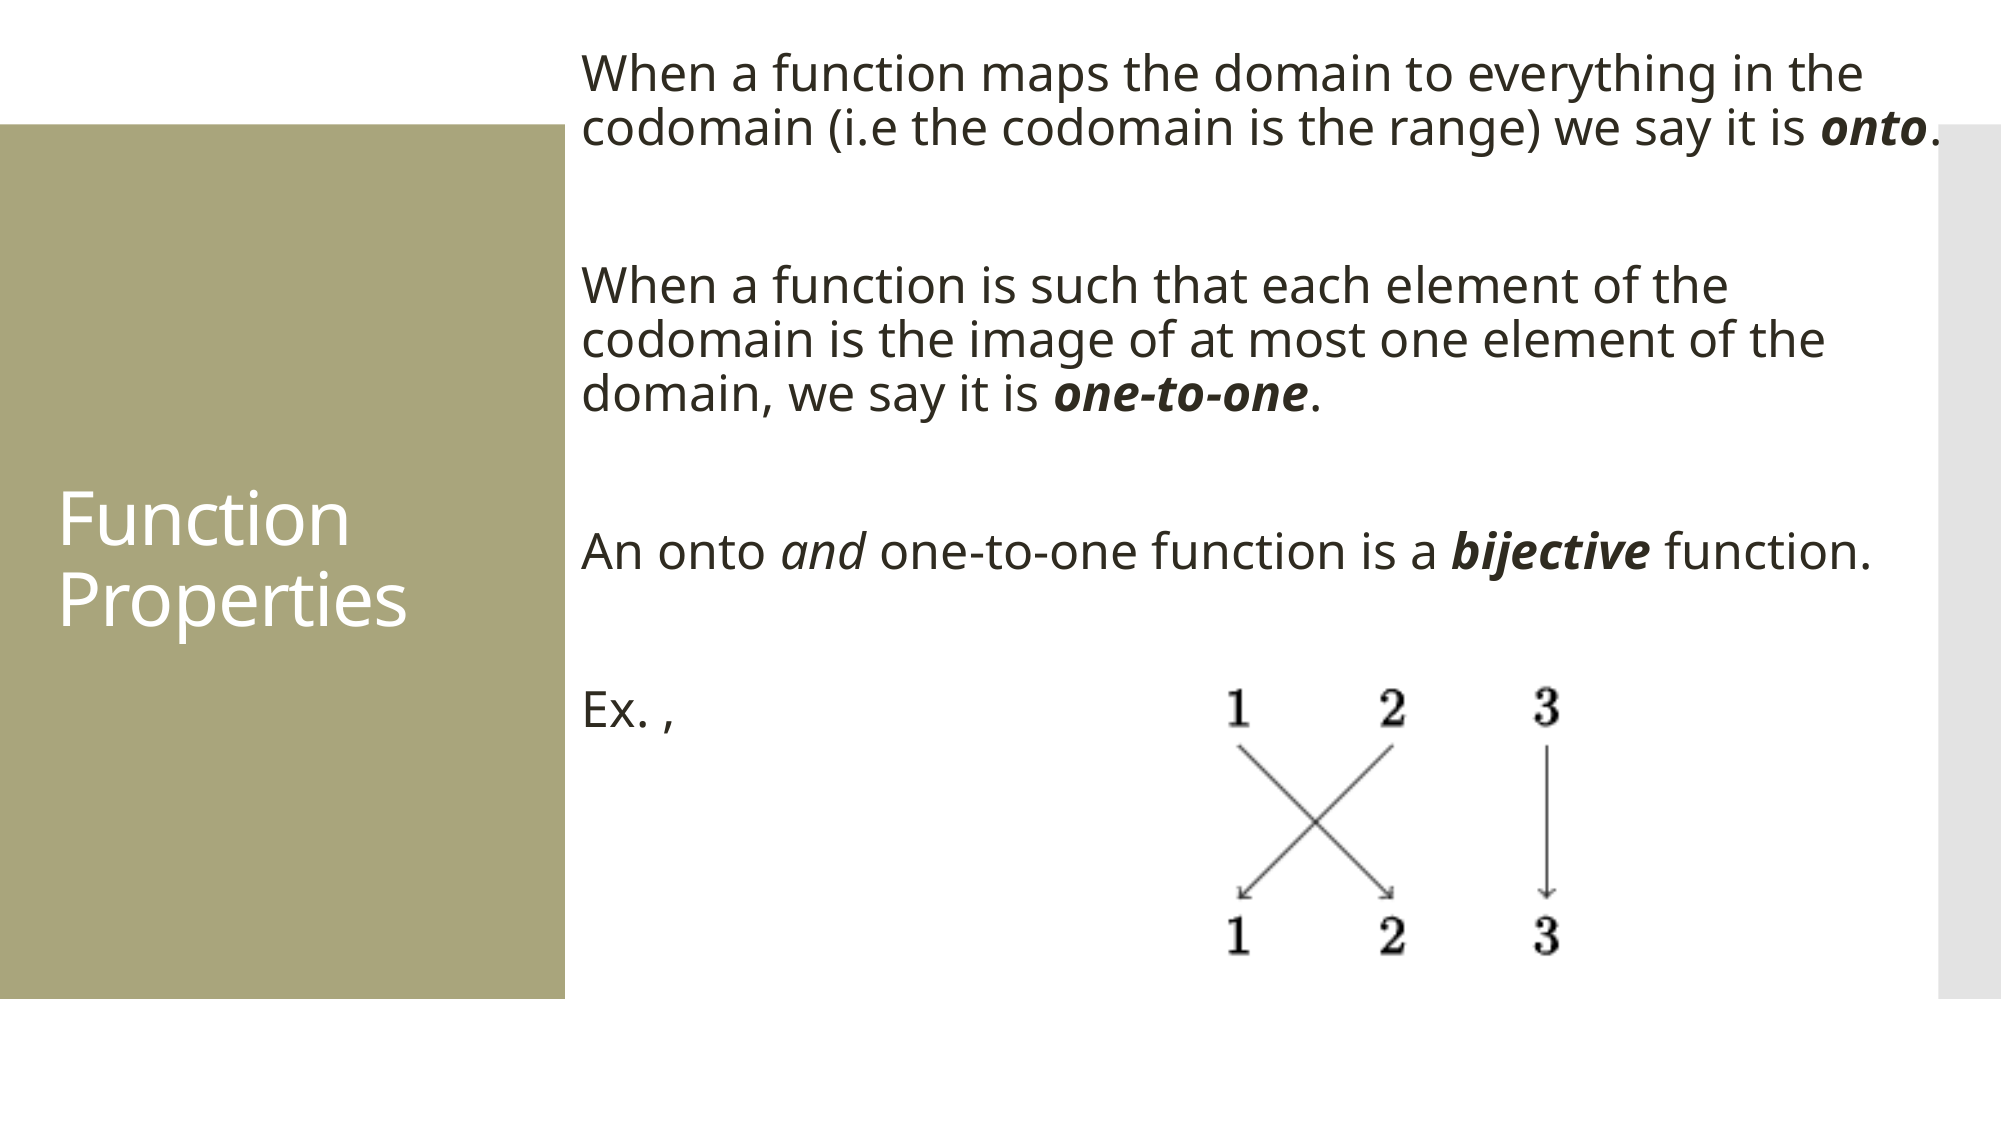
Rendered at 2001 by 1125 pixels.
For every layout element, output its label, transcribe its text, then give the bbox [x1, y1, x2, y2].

picture [1129, 659, 1635, 1015]
title Function Properties [41, 184, 525, 940]
